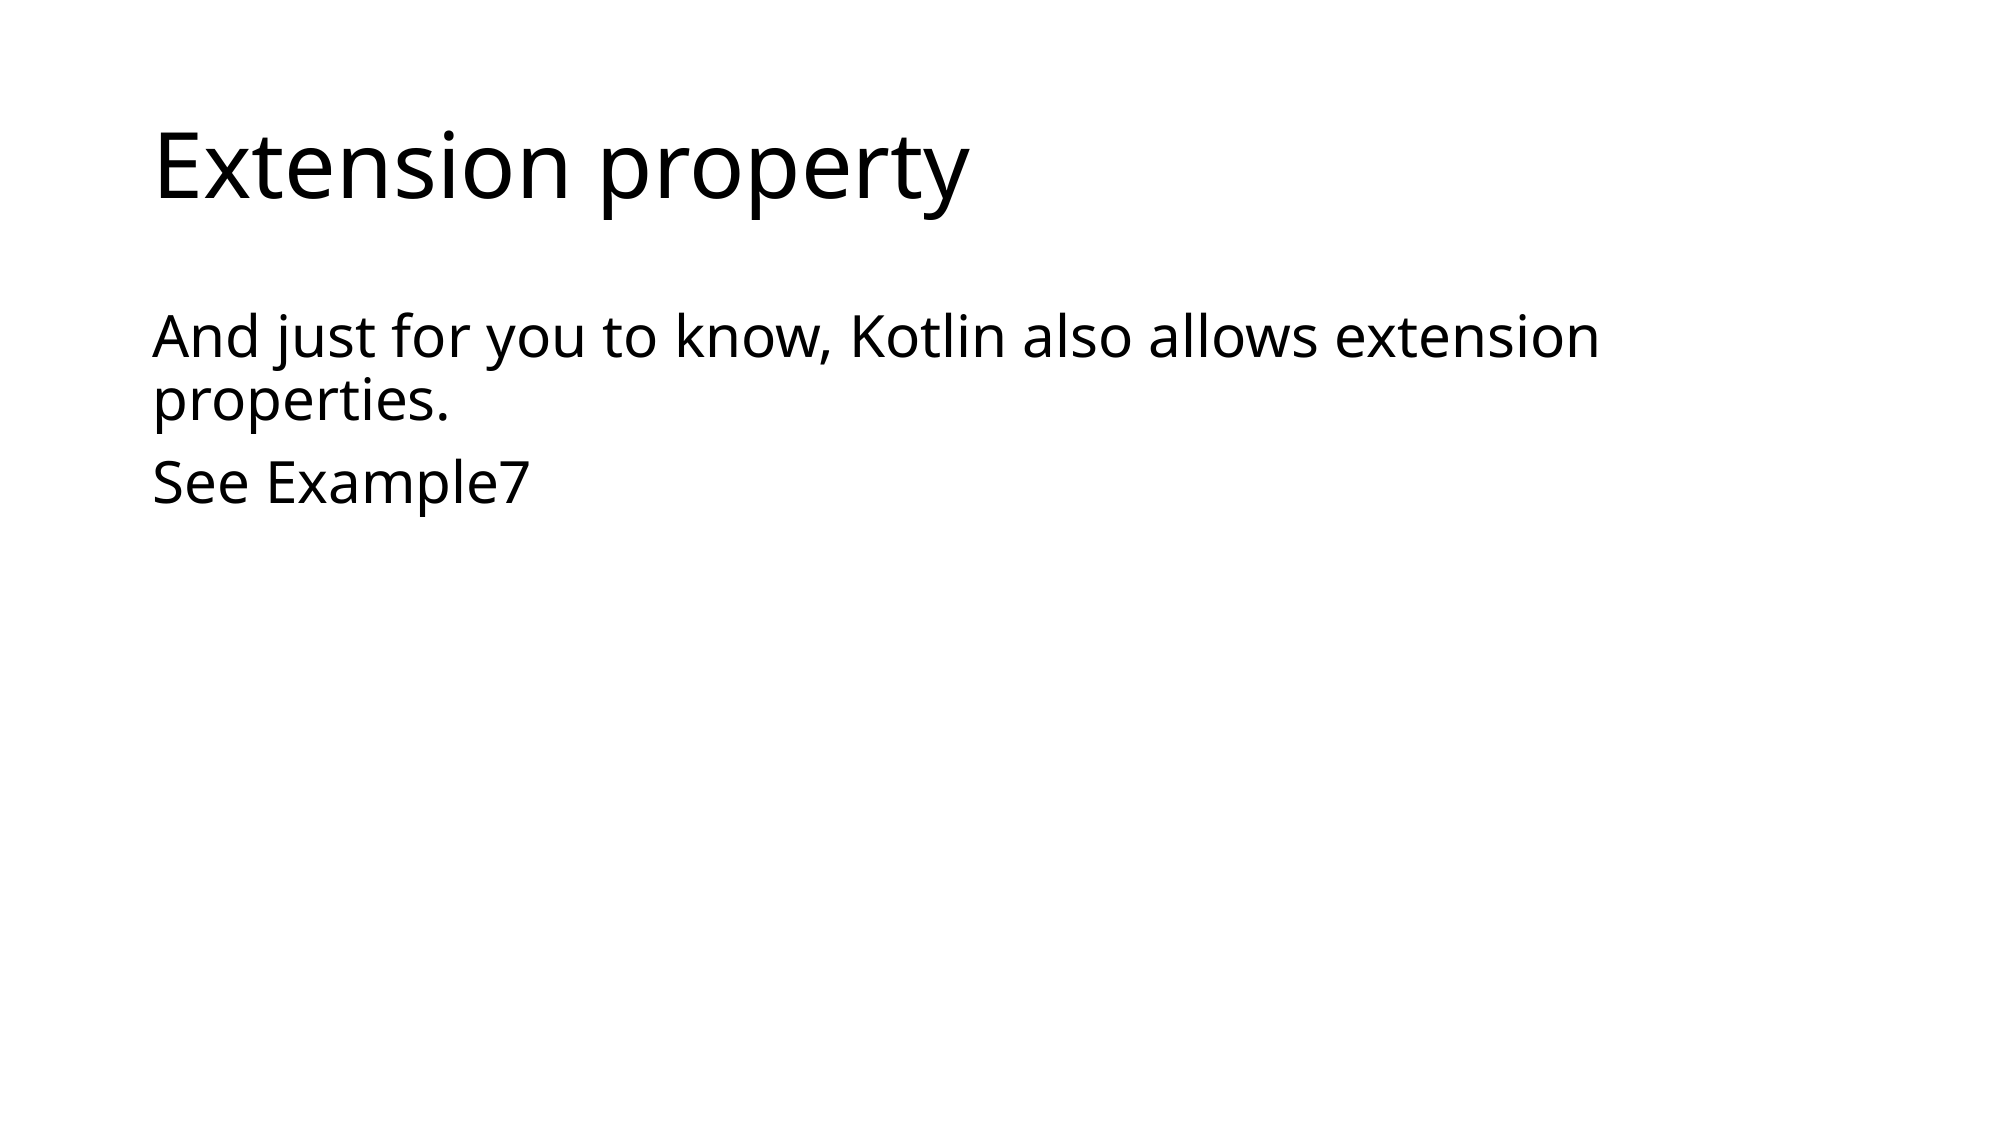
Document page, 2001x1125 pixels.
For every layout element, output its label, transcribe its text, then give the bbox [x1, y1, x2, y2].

title Extension property [137, 59, 1863, 278]
list And just for you to know, Kotlin also allows extension properties. See Example7 [137, 299, 1863, 1014]
